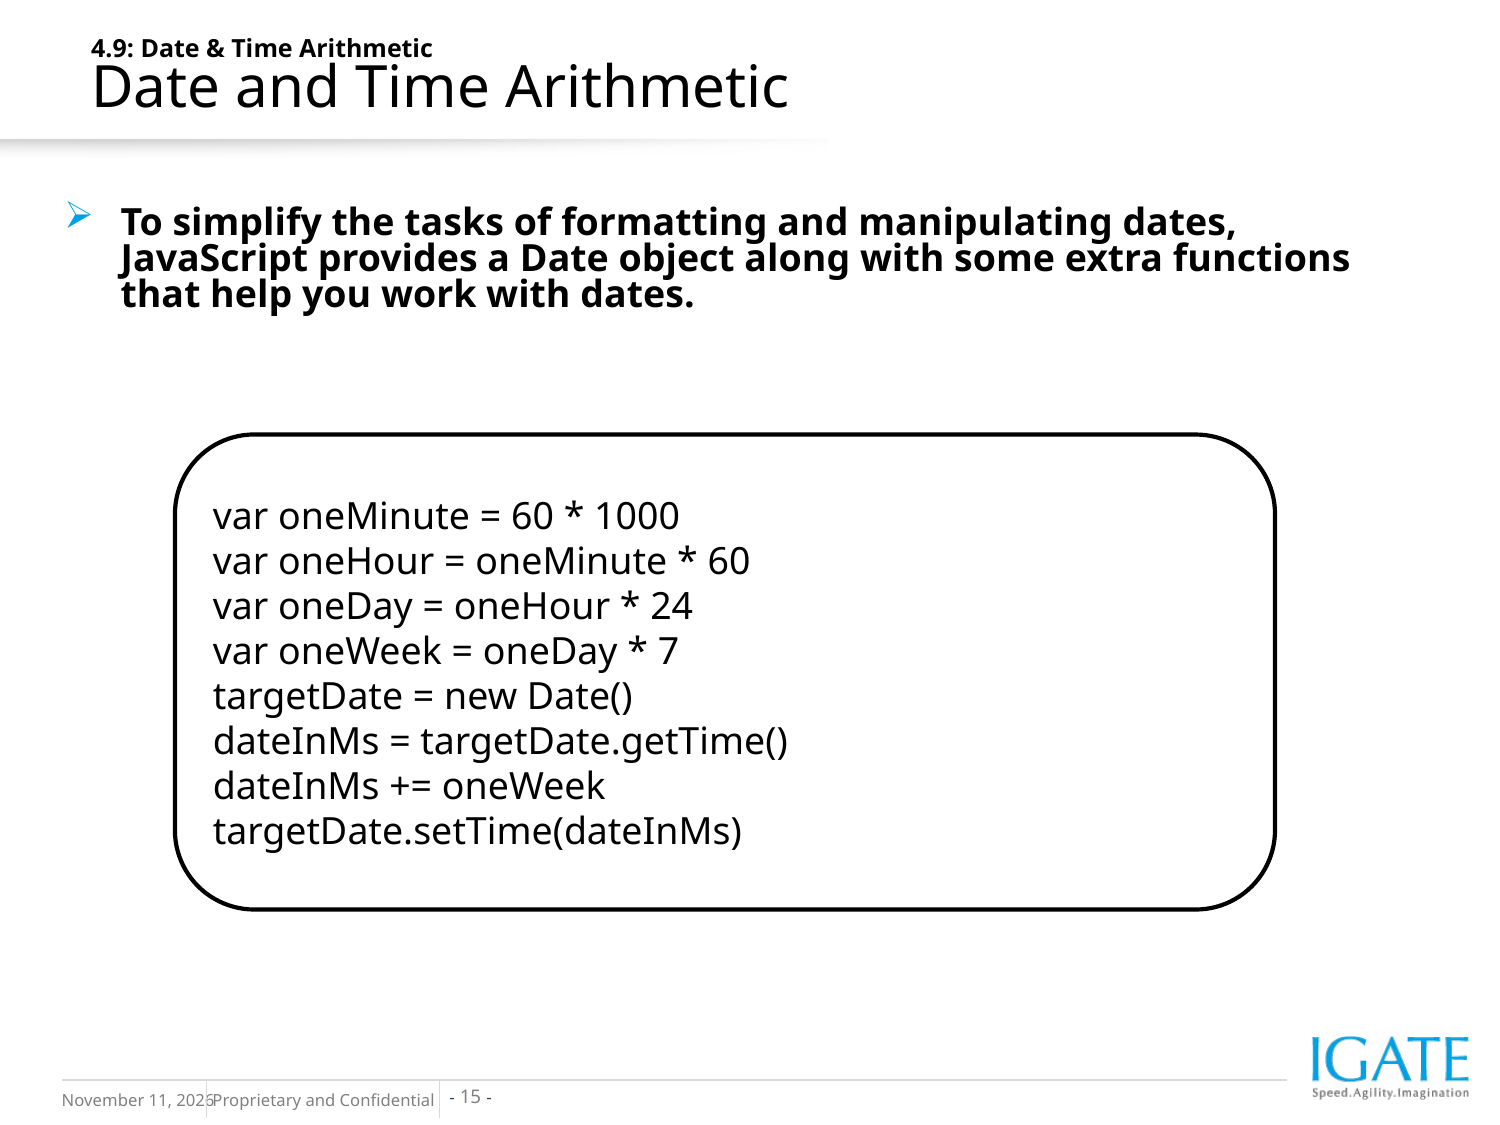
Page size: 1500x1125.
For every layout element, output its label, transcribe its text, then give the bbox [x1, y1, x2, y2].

text_box var oneMinute = 60 * 1000 var oneHour = oneMinute * 60 var oneDay = oneHour * 24 var oneWeek = oneDay * 7 targetDate = new Date() dateInMs = targetDate.getTime() dateInMs += oneWeek targetDate.setTime(dateInMs) [172, 432, 1278, 912]
text_box 4.9: Date & Time Arithmetic Date and Time Arithmetic [76, 20, 1414, 138]
picture [0, 112, 919, 174]
list To simplify the tasks of formatting and manipulating dates, JavaScript provides a Date object along with some extra functions that help you work with dates. [49, 199, 1400, 387]
picture [1304, 1028, 1475, 1105]
